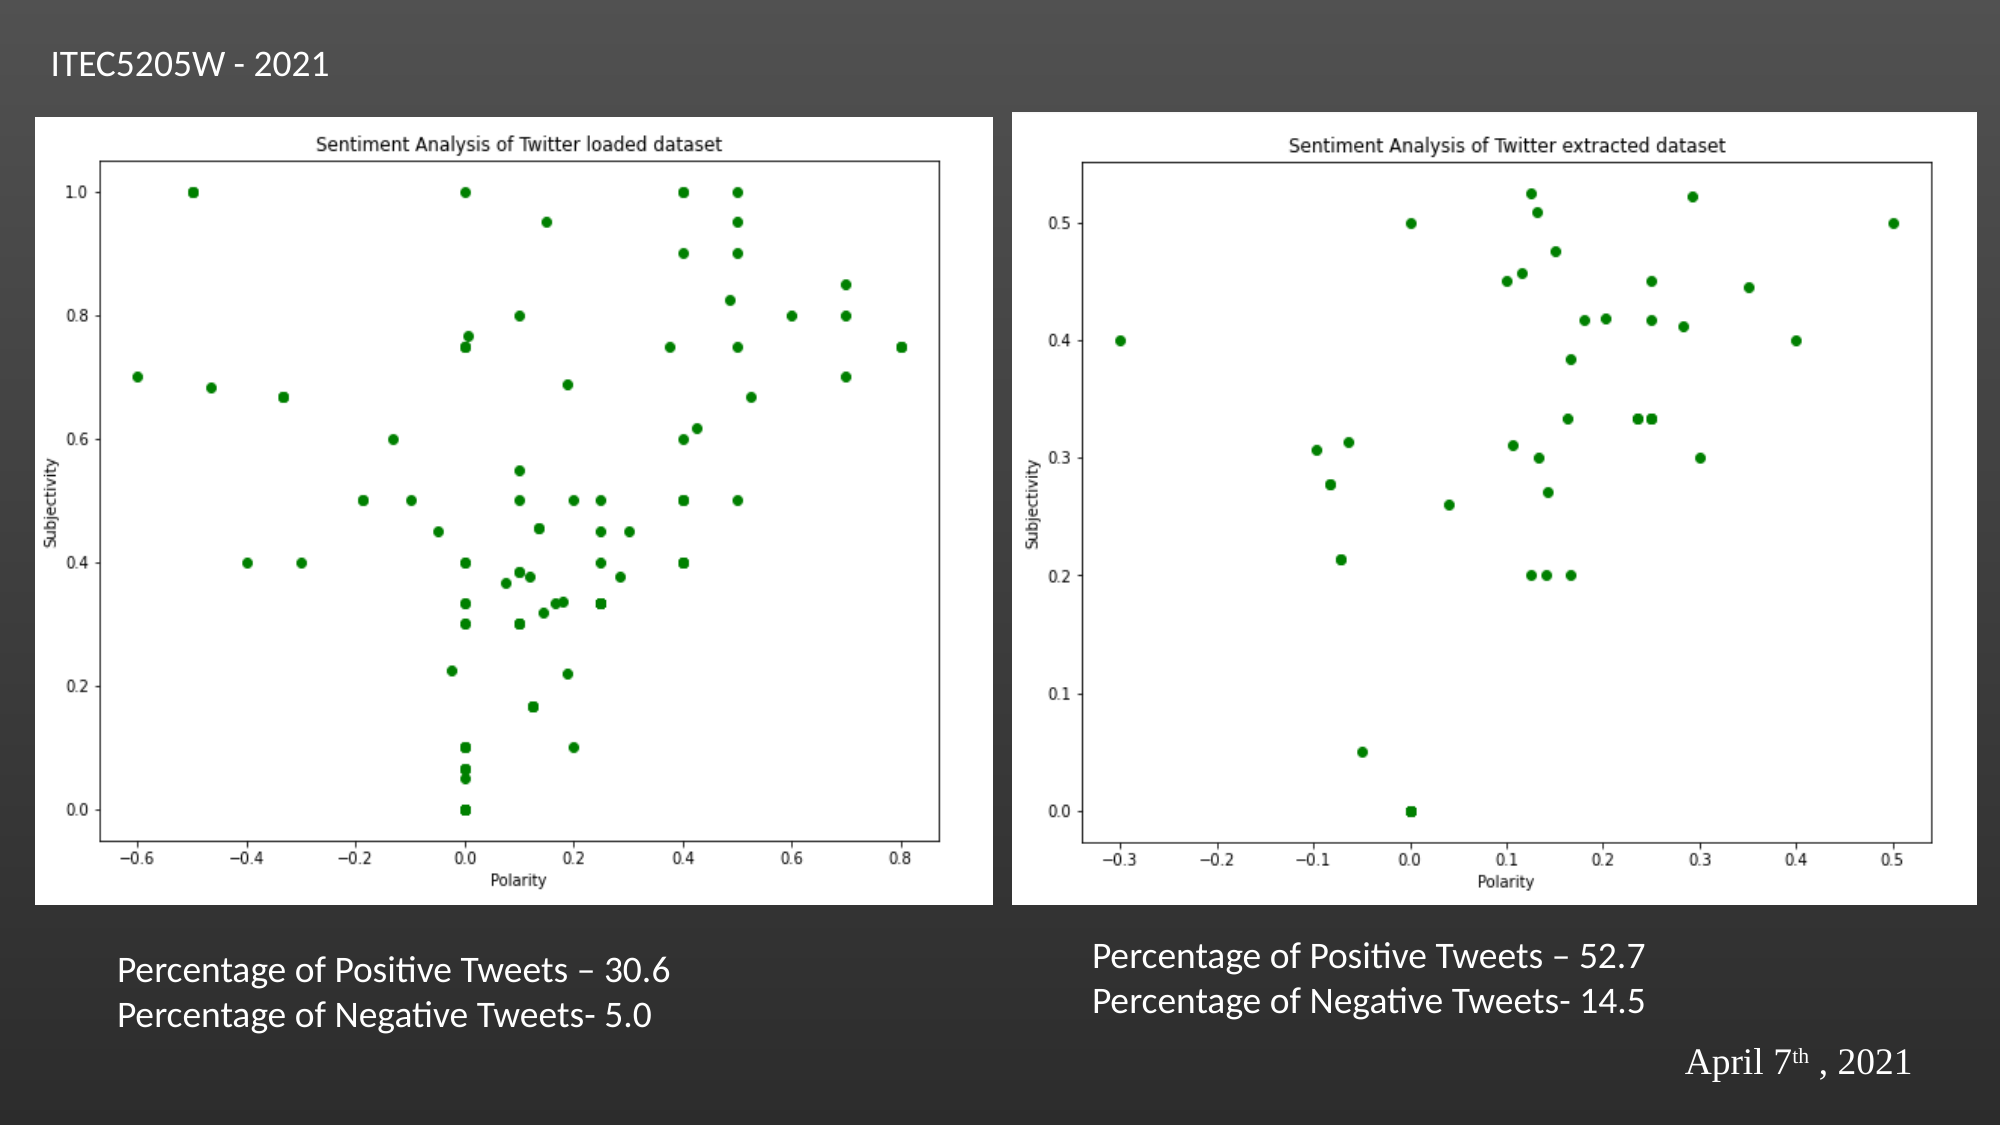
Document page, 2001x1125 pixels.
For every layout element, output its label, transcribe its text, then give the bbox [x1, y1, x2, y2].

text_box Percentage of Positive Tweets – 30.6 Percentage of Negative Tweets- 5.0 [102, 938, 803, 1043]
text_box Percentage of Positive Tweets – 52.7 Percentage of Negative Tweets- 14.5 [1077, 923, 1778, 1029]
text_box April 7th , 2021 [1670, 1029, 1977, 1090]
picture [35, 116, 994, 906]
picture [1011, 112, 1978, 906]
text_box ITEC5205W - 2021 [35, 31, 656, 92]
